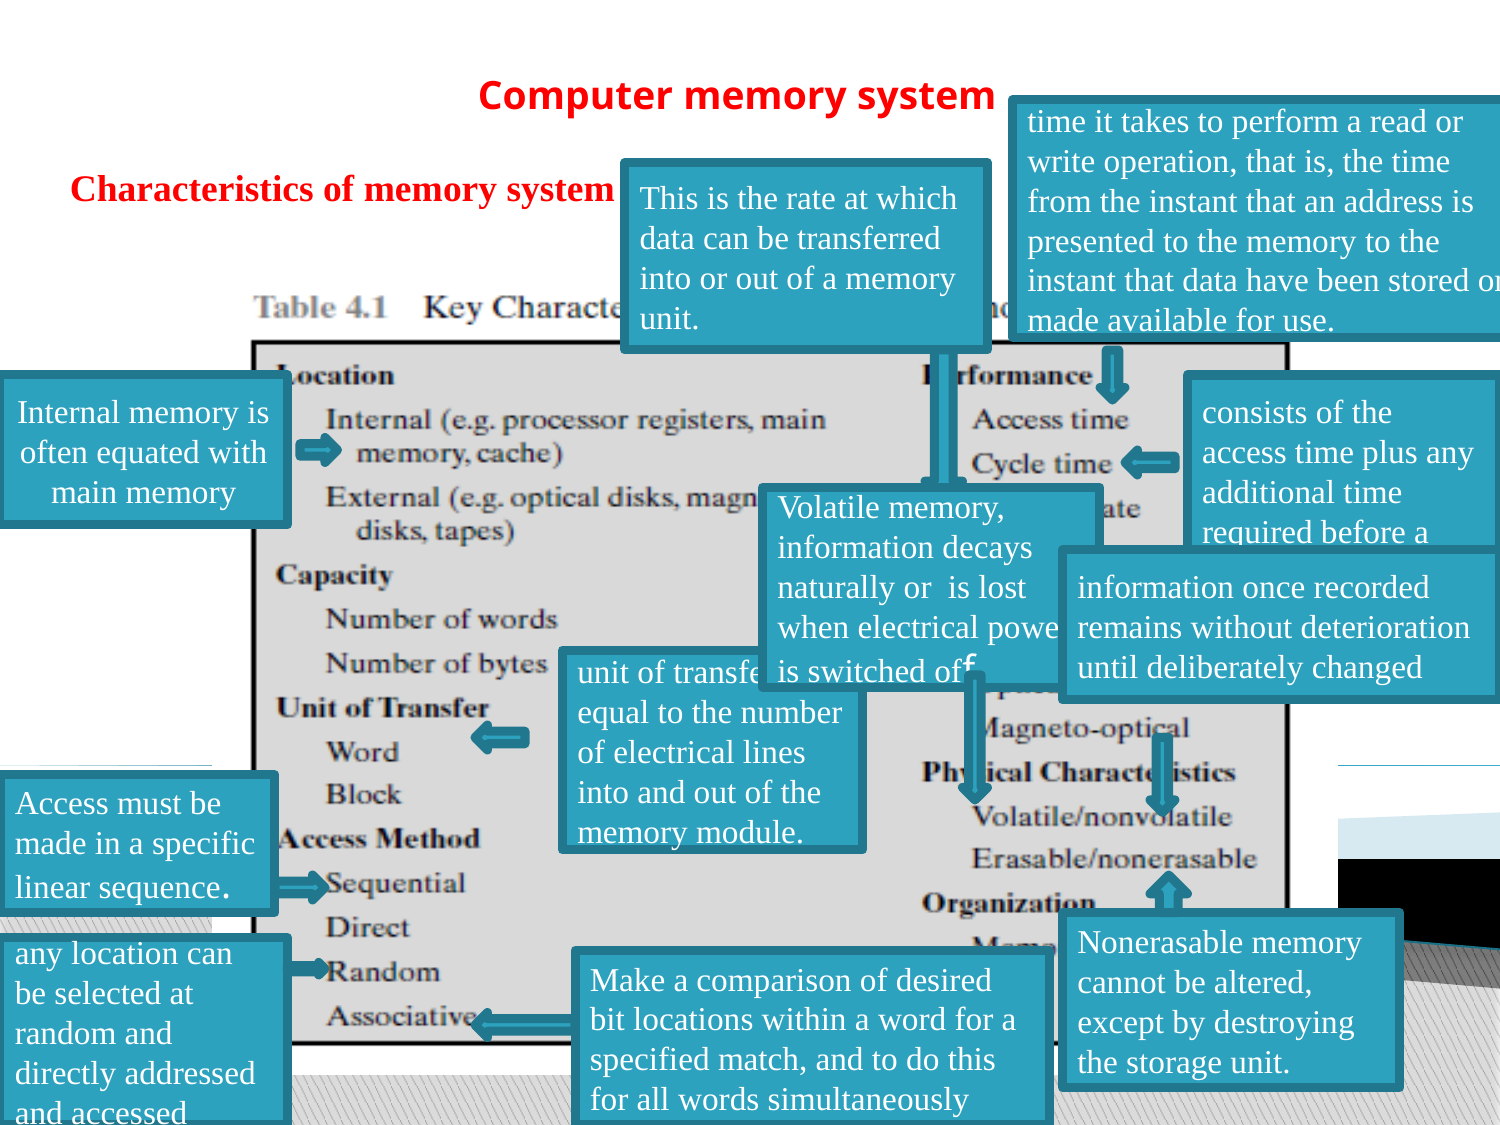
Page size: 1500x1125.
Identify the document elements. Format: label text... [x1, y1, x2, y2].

text_box Internal memory is often equated with main memory [0, 370, 206, 529]
text_box information once recorded remains without deterioration until deliberately changed [1343, 545, 1500, 704]
title Computer memory system [99, 62, 1375, 125]
text_box This is the rate at which data can be transferred into or out of a memory unit. [620, 158, 992, 283]
text_box consists of the access time plus any additional time required before a second access can commence. [1343, 370, 1500, 545]
text_box Make a comparison of desired bit locations within a word for a specified match, and to do this for all words simultaneously [571, 1087, 1054, 1125]
picture [1404, 943, 1500, 989]
picture [0, 283, 1338, 1076]
subtitle Characteristics of memory system [62, 137, 1008, 225]
text_box Nonerasable memory cannot be altered, except by destroying the storage unit. [1058, 908, 1404, 1092]
text_box time it takes to perform a read or write operation, that is, the time from the instant that an address is presented to the memory to the instant that data have been stored or made available for use. [1008, 95, 1500, 342]
text_box any location can be selected at random and directly addressed and accessed [0, 933, 292, 1125]
text_box Access must be made in a specific linear sequence. [0, 770, 206, 917]
